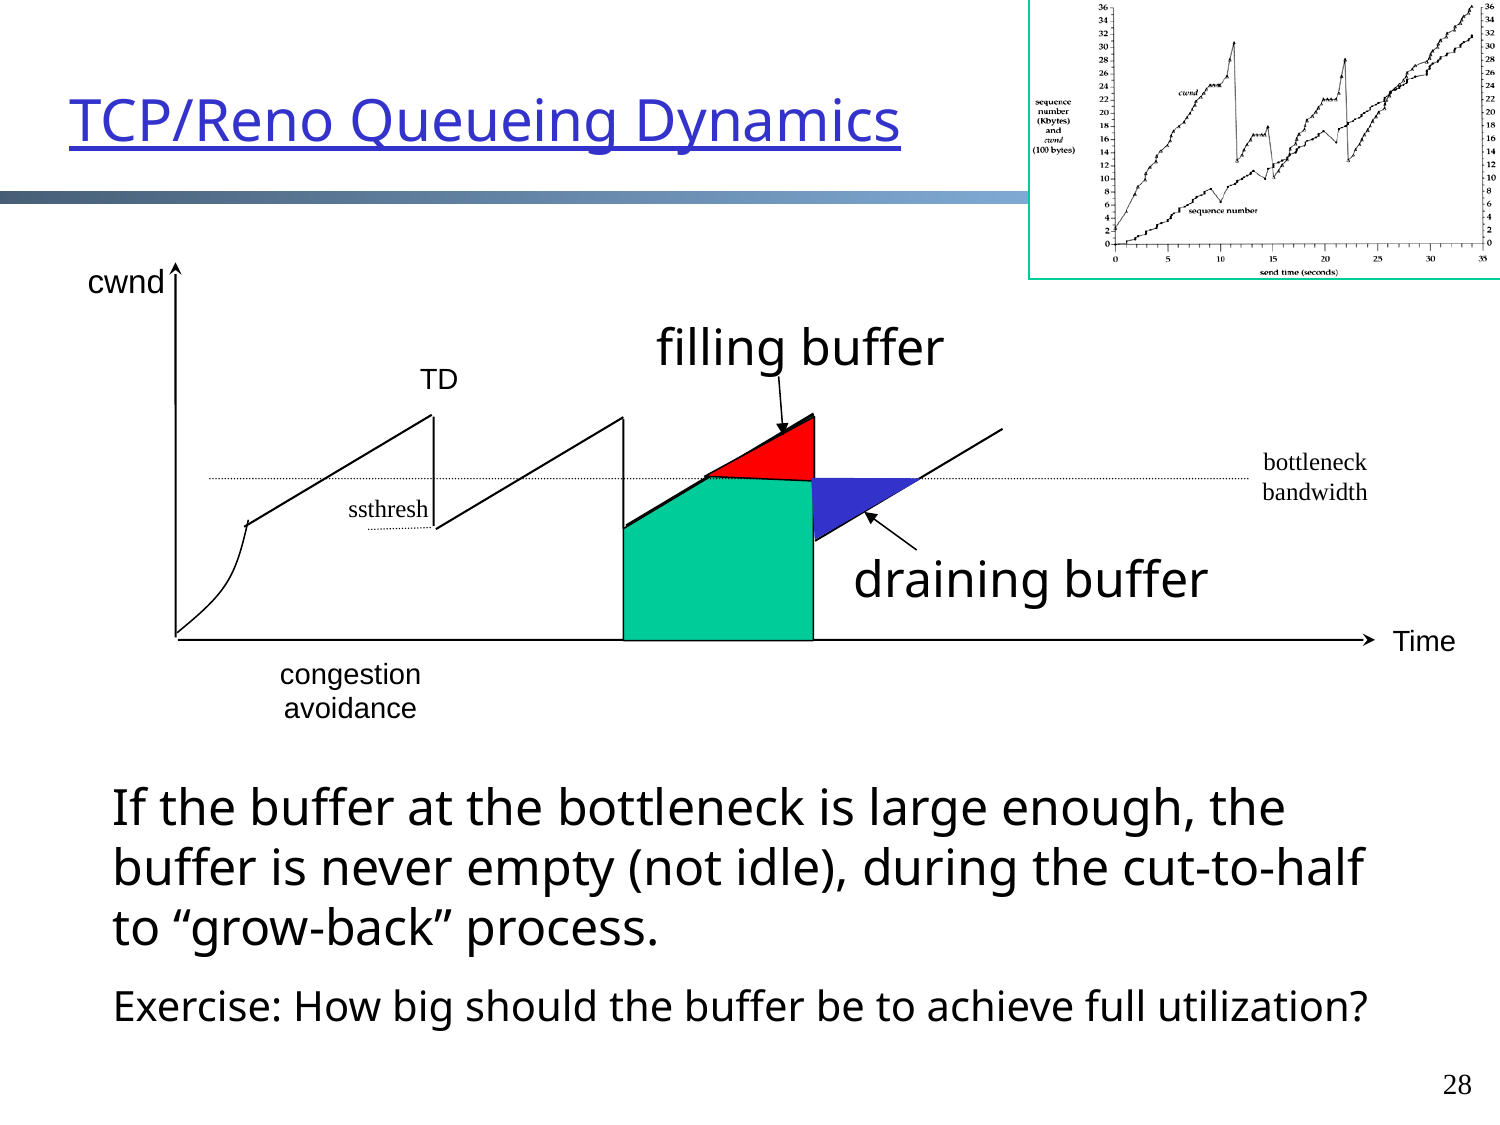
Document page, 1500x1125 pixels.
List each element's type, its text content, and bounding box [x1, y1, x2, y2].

text_box Exercise: How big should the buffer be to achieve full utilization? [97, 972, 1422, 1037]
text_box Time [1377, 614, 1472, 665]
slide_number 28 [1418, 1057, 1488, 1115]
text_box If the buffer at the bottleneck is large enough, the buffer is never empty (not idle), during the cut-to-half to “grow-back” process. [97, 768, 1422, 963]
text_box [671, 307, 931, 482]
text_box congestion avoidance [264, 647, 437, 733]
text_box bottleneck bandwidth [1247, 438, 1383, 514]
text_box ssthresh [333, 485, 444, 531]
text_box [623, 489, 814, 641]
picture [1029, 0, 1500, 279]
text_box [177, 519, 249, 633]
text_box TD [404, 352, 474, 403]
text_box cwnd [72, 252, 181, 308]
text_box TCP/Reno Queueing Dynamics [54, 24, 1024, 213]
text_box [811, 478, 1182, 601]
text_box [1362, 633, 1375, 647]
